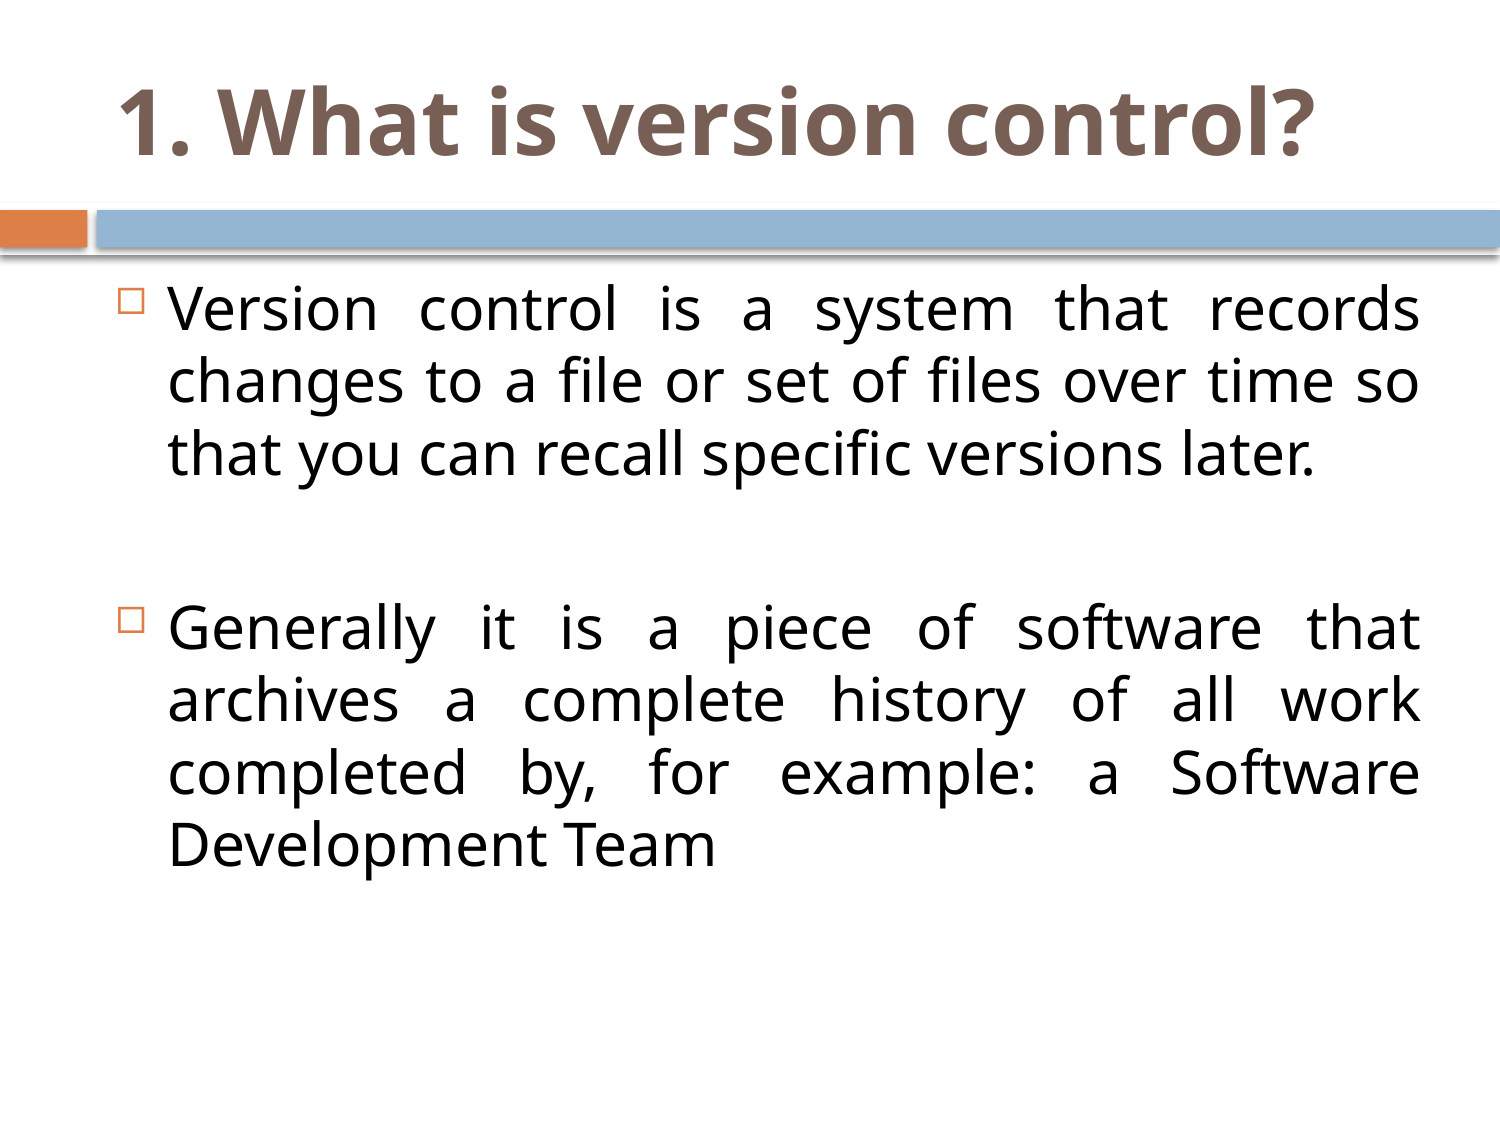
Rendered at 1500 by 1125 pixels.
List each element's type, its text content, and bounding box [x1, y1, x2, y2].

list Version control is a system that records changes to a file or set of files over time so that you can recall specific versions later. Generally it is a piece of software that archives a complete history of all work completed by, for example: a Software Development Team [100, 262, 1438, 1000]
title 1. What is version control? [100, 37, 1438, 200]
